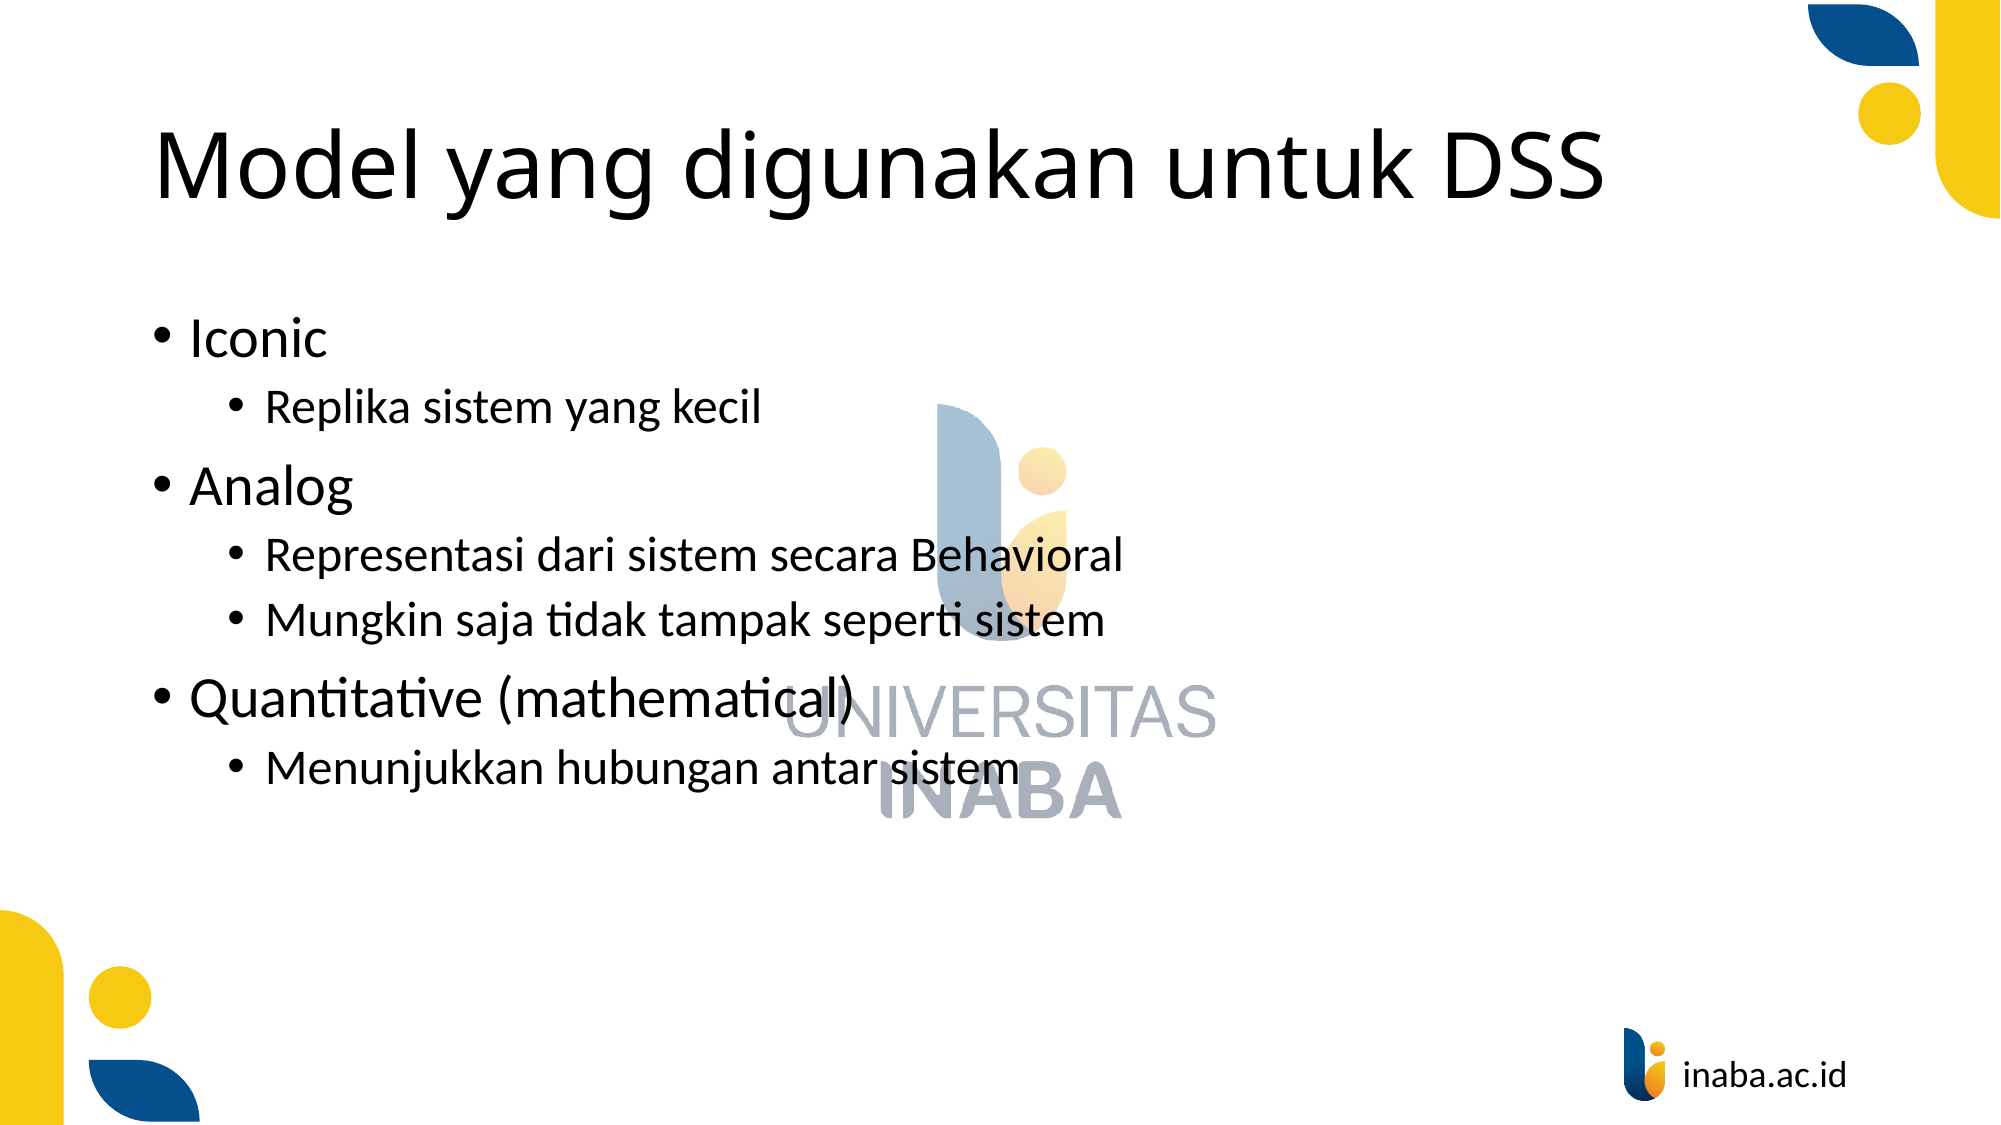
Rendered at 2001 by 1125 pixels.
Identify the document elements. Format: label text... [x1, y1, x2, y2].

list Iconic Replika sistem yang kecil Analog Representasi dari sistem secara Behavioral Mungkin saja tidak tampak seperti sistem Quantitative (mathematical) Menunjukkan hubungan antar sistem [137, 299, 1863, 1014]
title Model yang digunakan untuk DSS [137, 59, 1863, 278]
picture [1624, 1028, 1665, 1101]
